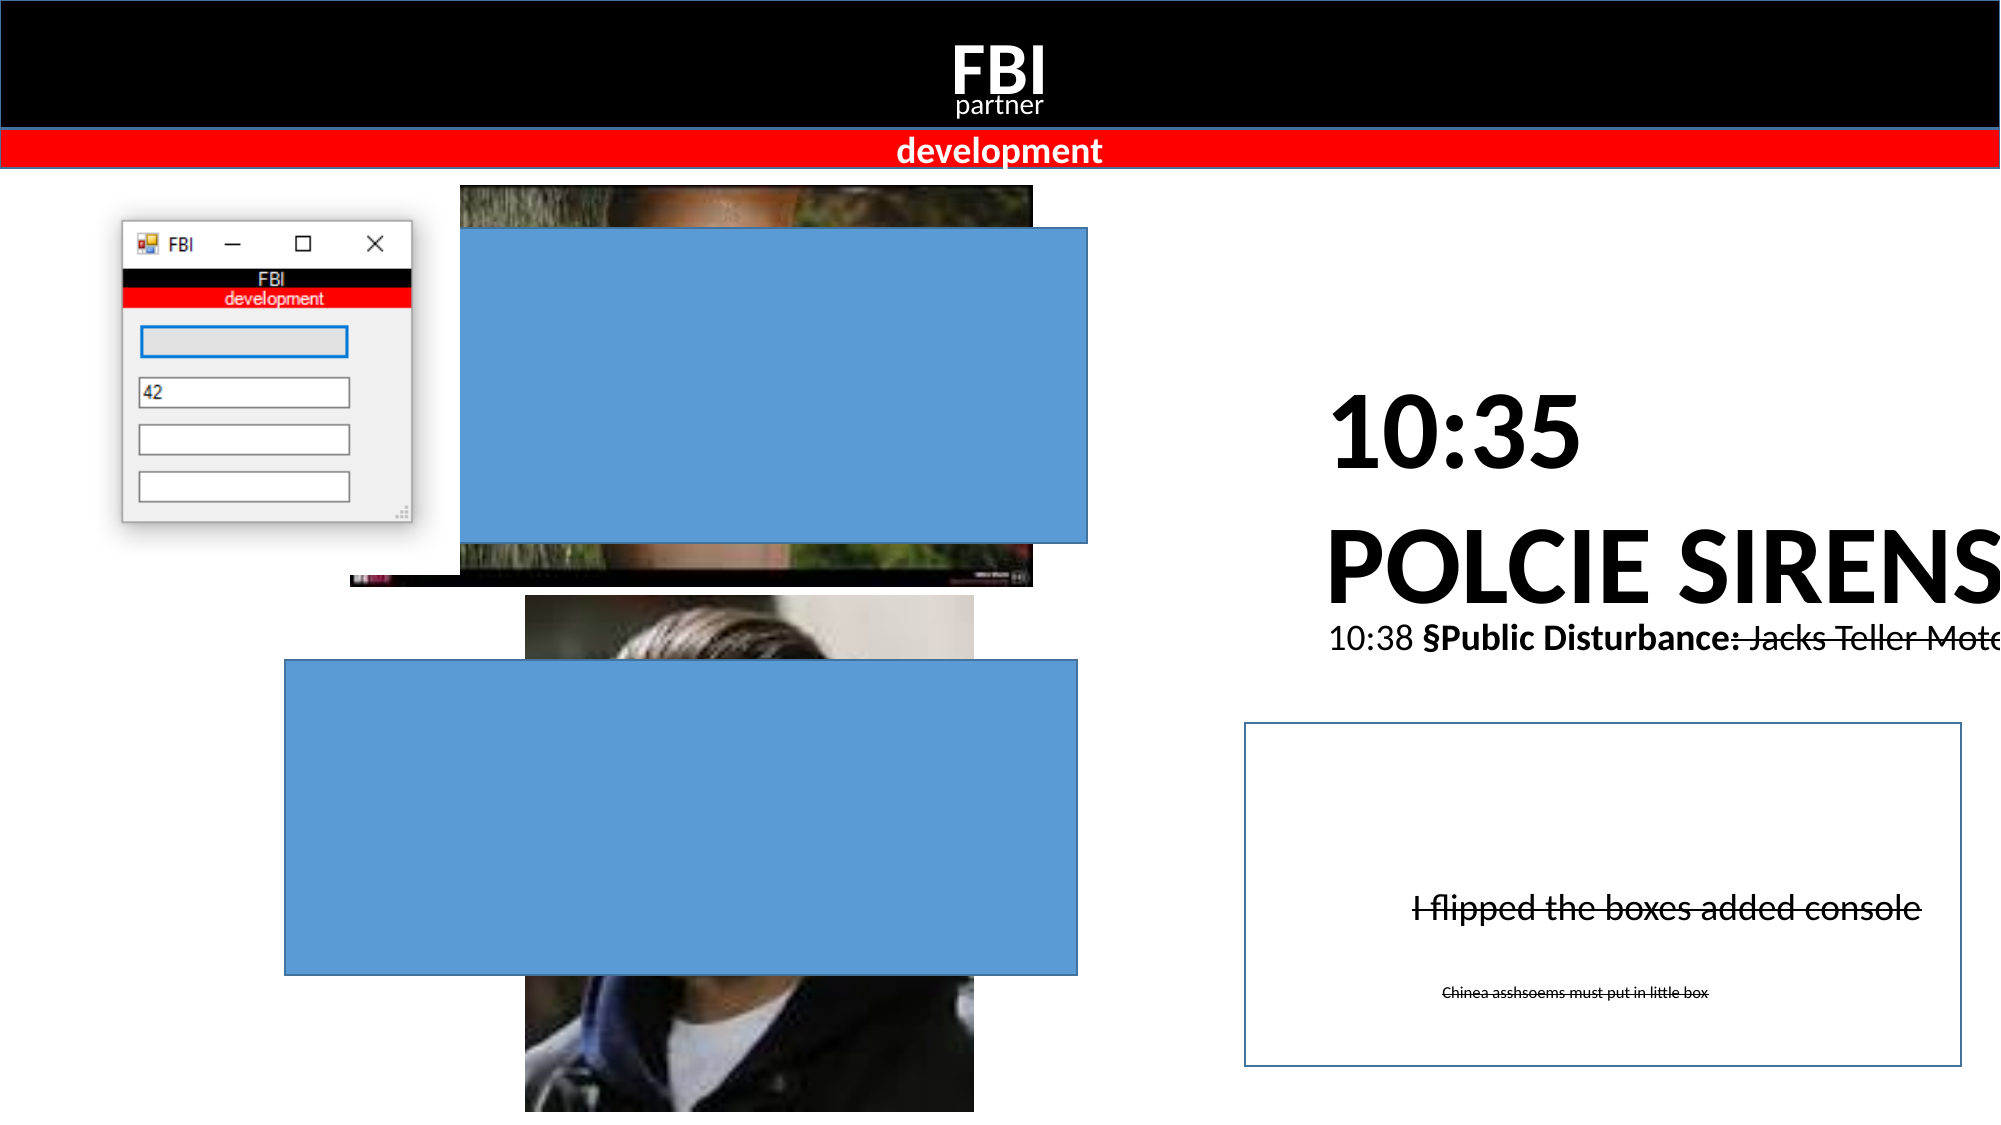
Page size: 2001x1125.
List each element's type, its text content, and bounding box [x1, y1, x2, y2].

picture [81, 178, 1033, 587]
text_box [1033, 227, 1088, 544]
text_box FBI [0, 0, 2000, 128]
text_box I flipped the boxes added console [1397, 875, 1938, 936]
text_box [1244, 722, 1962, 1067]
text_box [974, 659, 1078, 976]
text_box Chinea asshsoems must put in little box [1427, 974, 1724, 1010]
text_box [284, 659, 525, 976]
text_box partner [940, 78, 1060, 128]
picture [525, 595, 974, 1112]
text_box 10:35 POLCIE SIRENS [1311, 348, 2000, 634]
text_box development [0, 128, 2000, 169]
text_box 10:38 §Public Disturbance: Jacks Teller Motocylce [1312, 634, 2000, 666]
